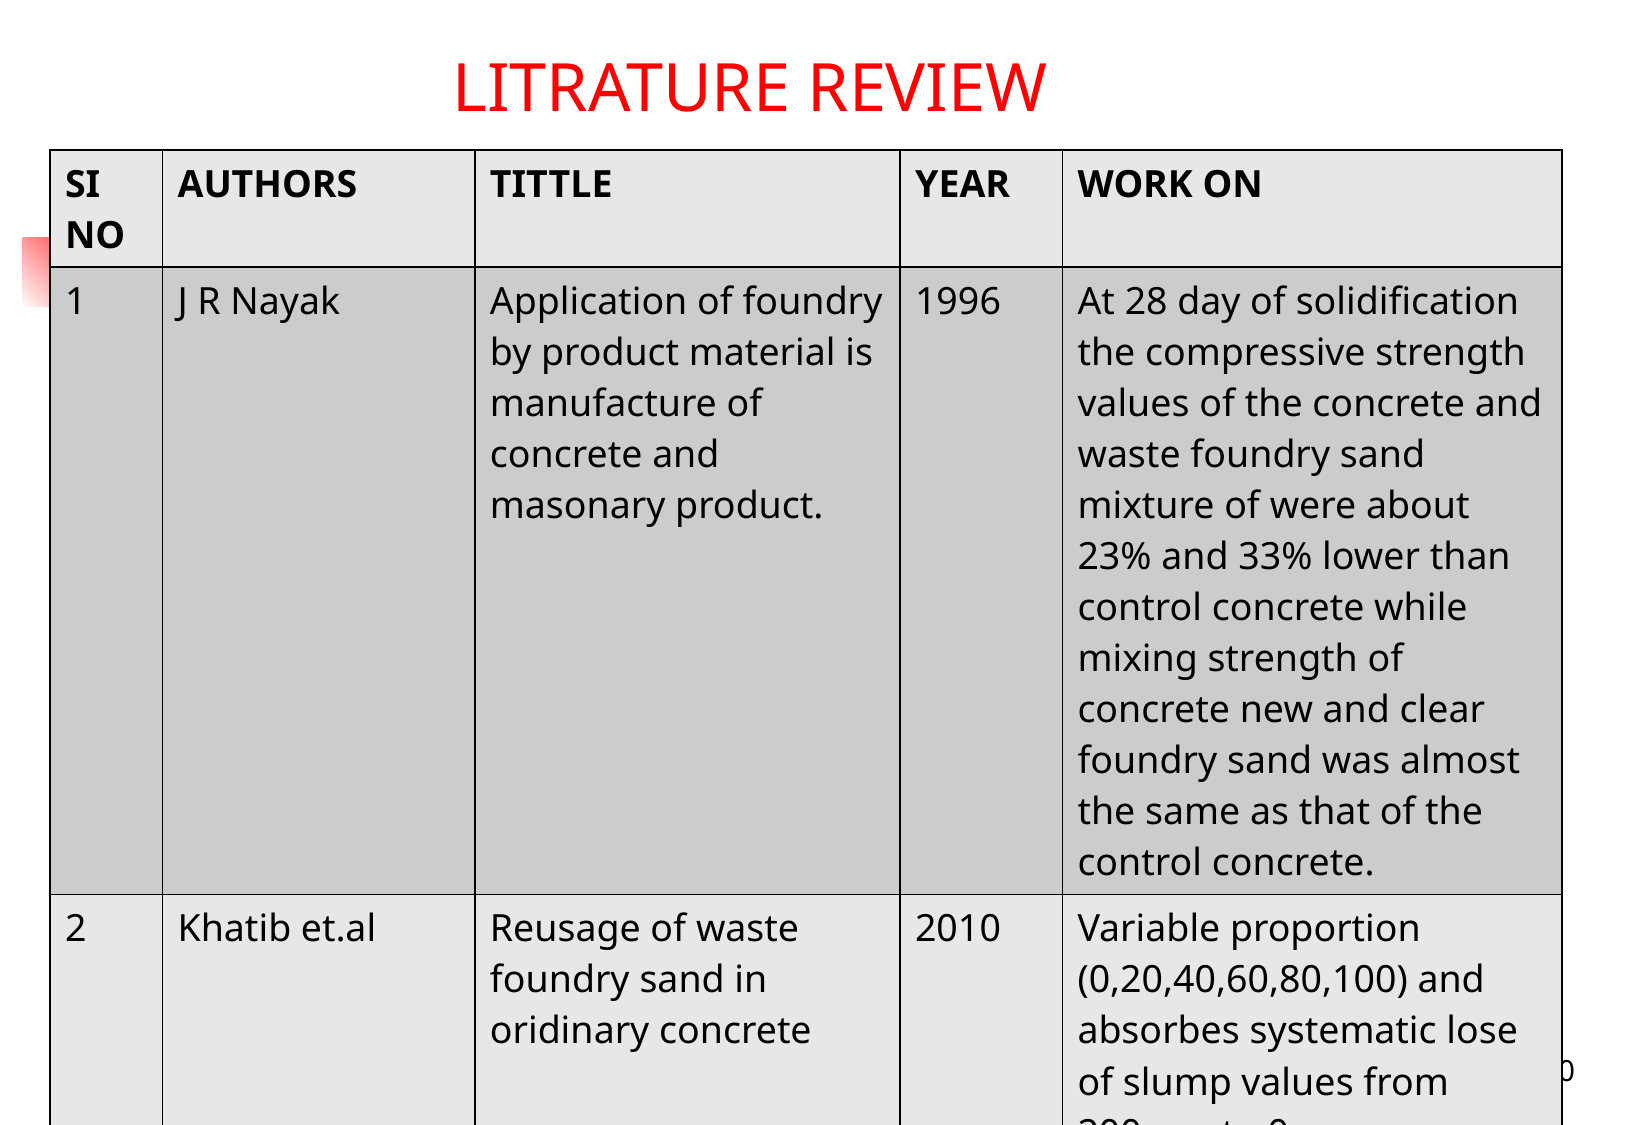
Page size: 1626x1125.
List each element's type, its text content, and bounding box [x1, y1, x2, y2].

table_cell Variable proportion (0,20,40,60,80,100) and absorbes systematic lose of slump values from 200mm to 0mm. [1063, 895, 1561, 1125]
table_header WORK ON [1063, 151, 1561, 266]
table_cell 2010 [901, 895, 1062, 1125]
table_header TITTLE [476, 151, 899, 266]
table_cell At 28 day of solidification the compressive strength values of the concrete and waste foundry sand mixture of were about 23% and 33% lower than control concrete while mixing strength of concrete new and clear foundry sand was almost the same as that of the control concrete. [1063, 268, 1561, 894]
table_header SI NO [51, 151, 162, 266]
table_cell Reusage of waste foundry sand in oridinary concrete [476, 895, 899, 1125]
table_cell Application of foundry by product material is manufacture of concrete and masonary product. [476, 268, 899, 894]
table_cell 1 [51, 268, 162, 894]
table_cell 2 [51, 895, 162, 1125]
text_box LITRATURE REVIEW [437, 37, 1325, 133]
table_header AUTHORS [163, 151, 474, 266]
table_cell Khatib et.al [163, 895, 474, 1125]
slide_number 10 [1563, 1023, 1591, 1100]
table_cell J R Nayak [163, 268, 474, 894]
table_header YEAR [901, 151, 1062, 266]
table_cell 1996 [901, 268, 1062, 894]
